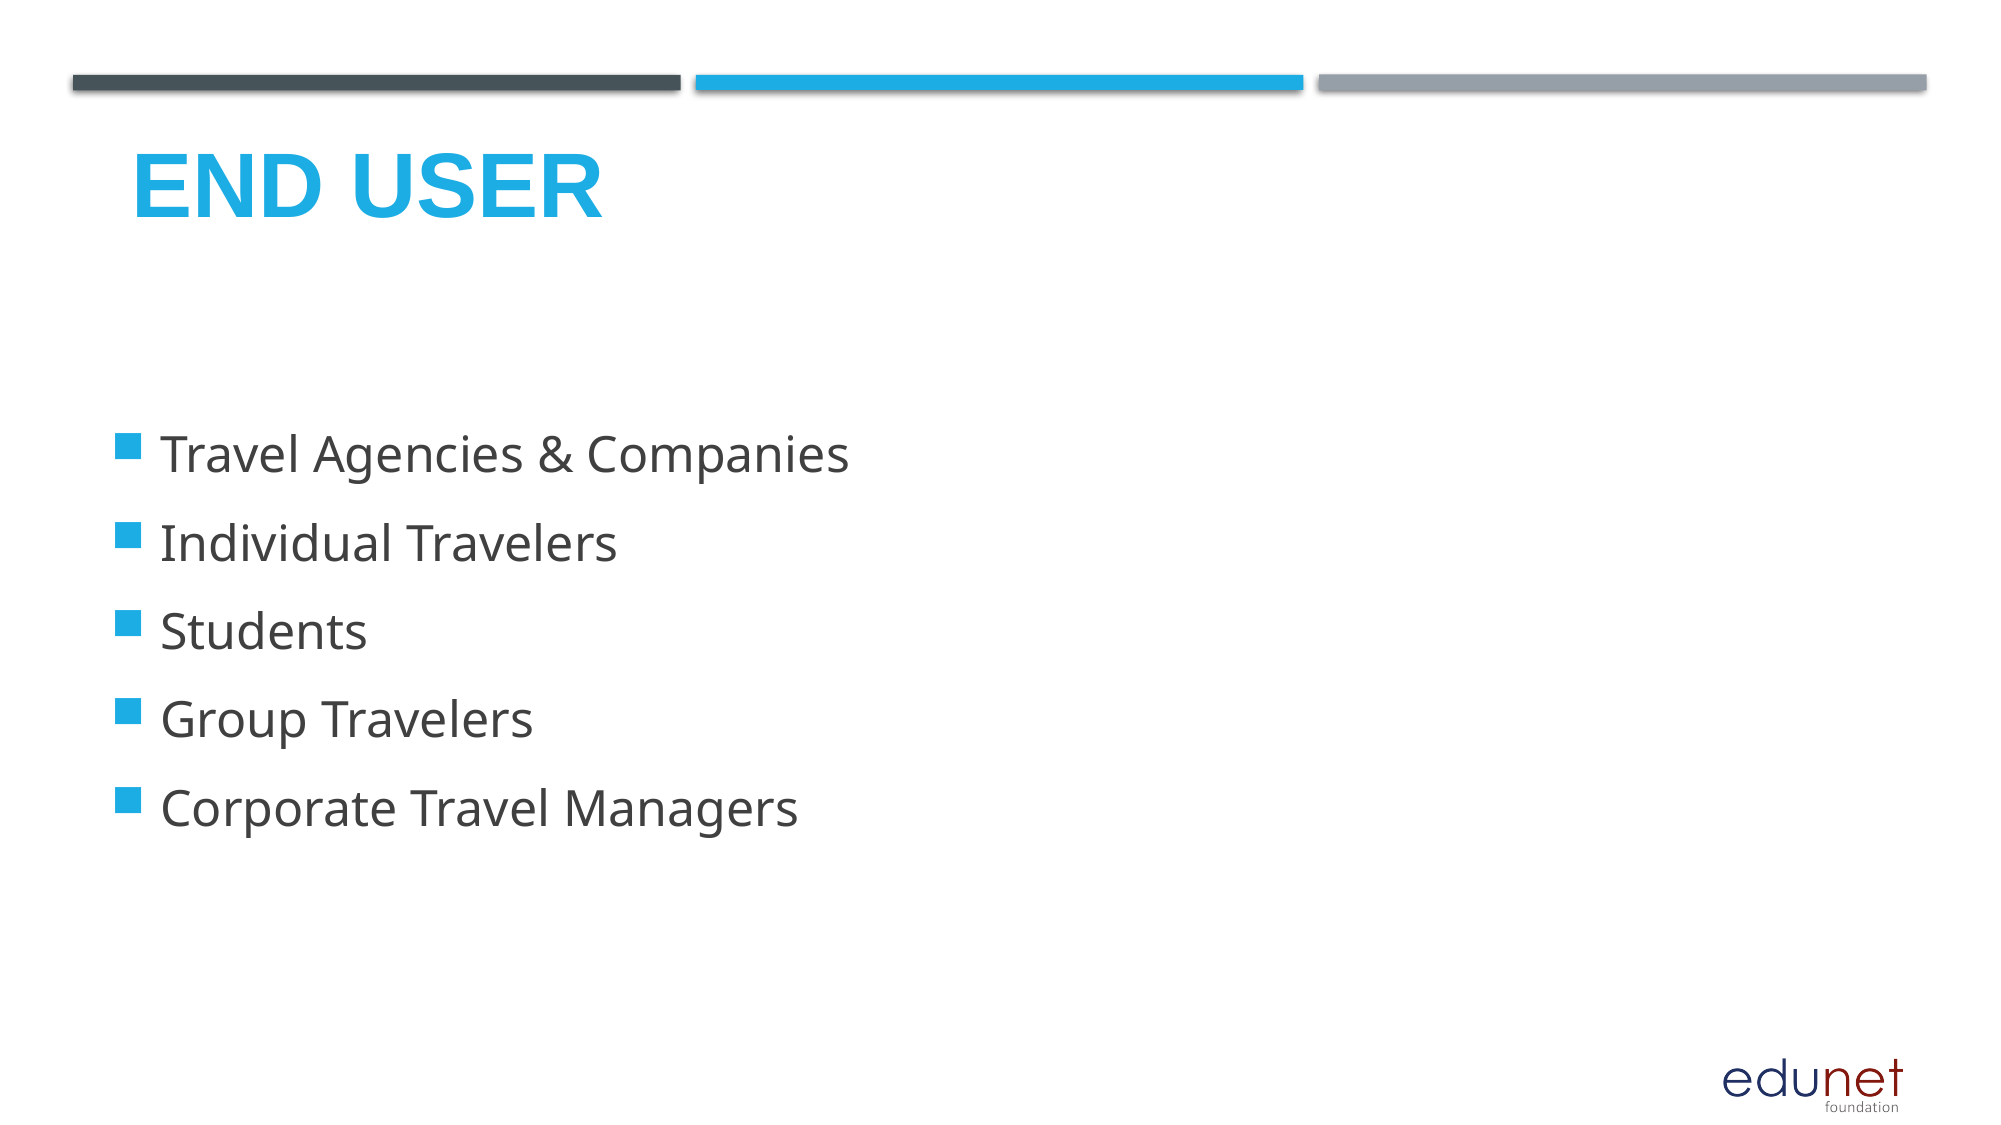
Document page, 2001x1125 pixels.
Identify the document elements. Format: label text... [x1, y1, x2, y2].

title End user [116, 156, 1926, 244]
list Travel Agencies & Companies Individual Travelers Students Group Travelers Corporate Travel Managers [95, 243, 1905, 1010]
picture [1719, 1056, 1905, 1116]
